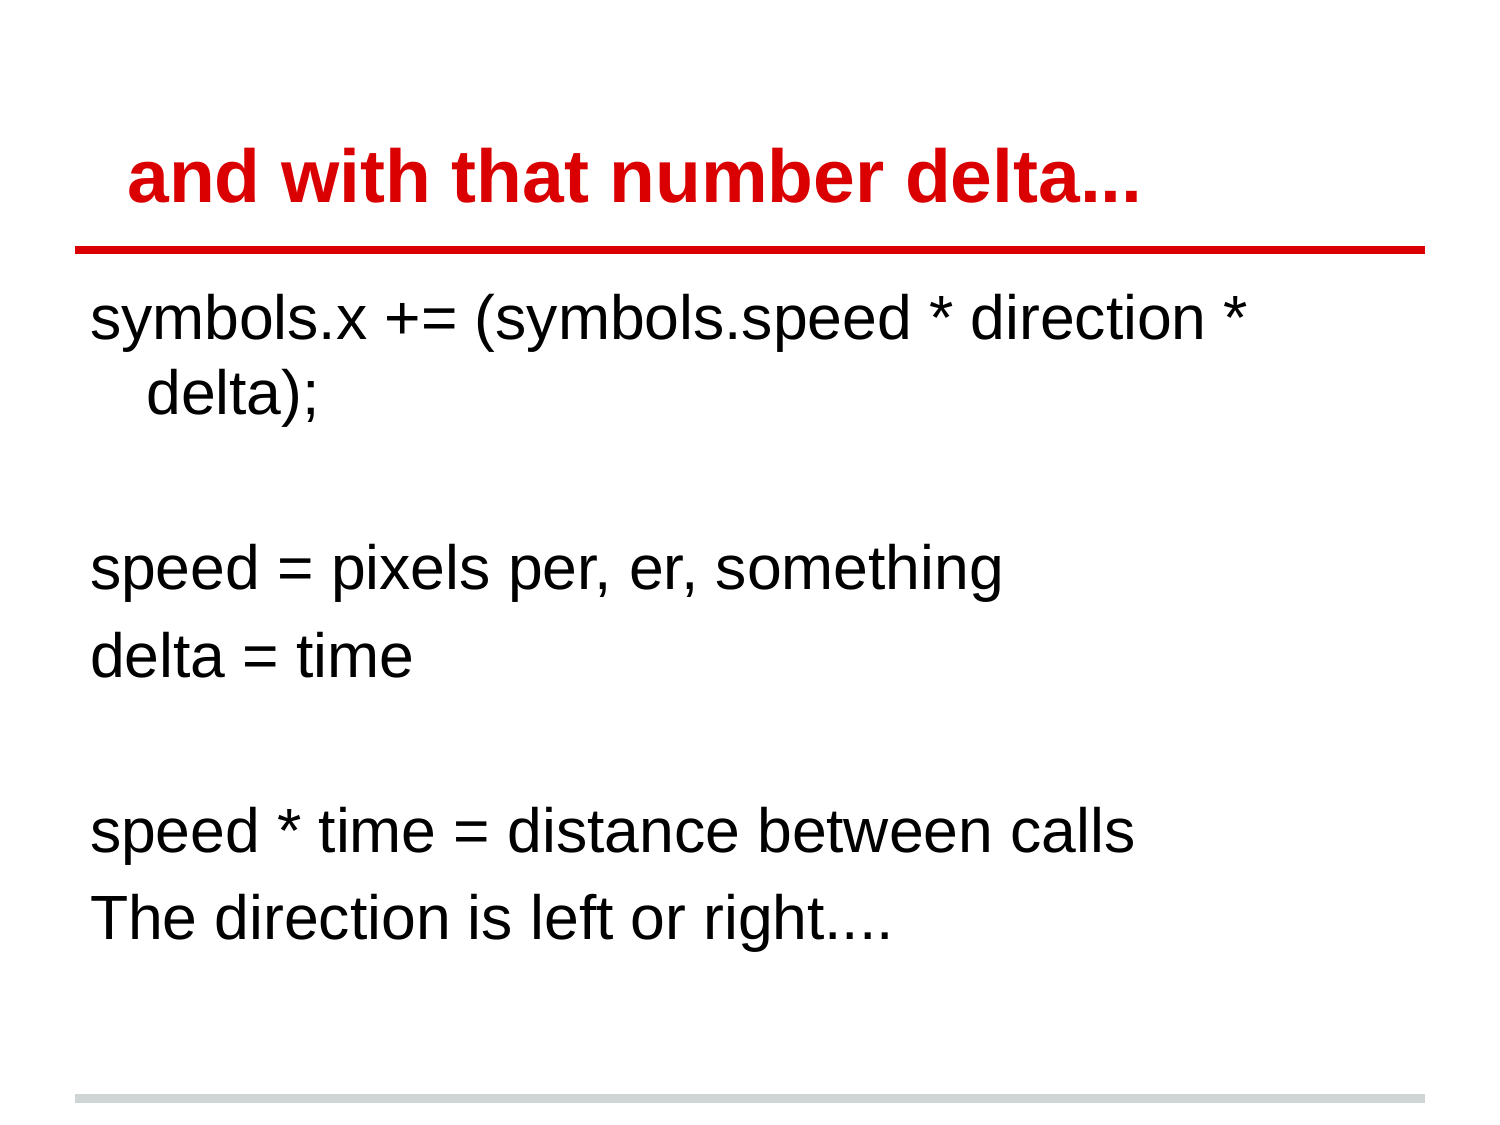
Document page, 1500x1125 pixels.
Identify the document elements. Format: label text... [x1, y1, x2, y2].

title and with that number delta... [75, 14, 1425, 233]
list symbols.x += (symbols.speed * direction * delta); speed = pixels per, er, something delta = time speed * time = distance between calls The direction is left or right.... [75, 262, 1425, 968]
